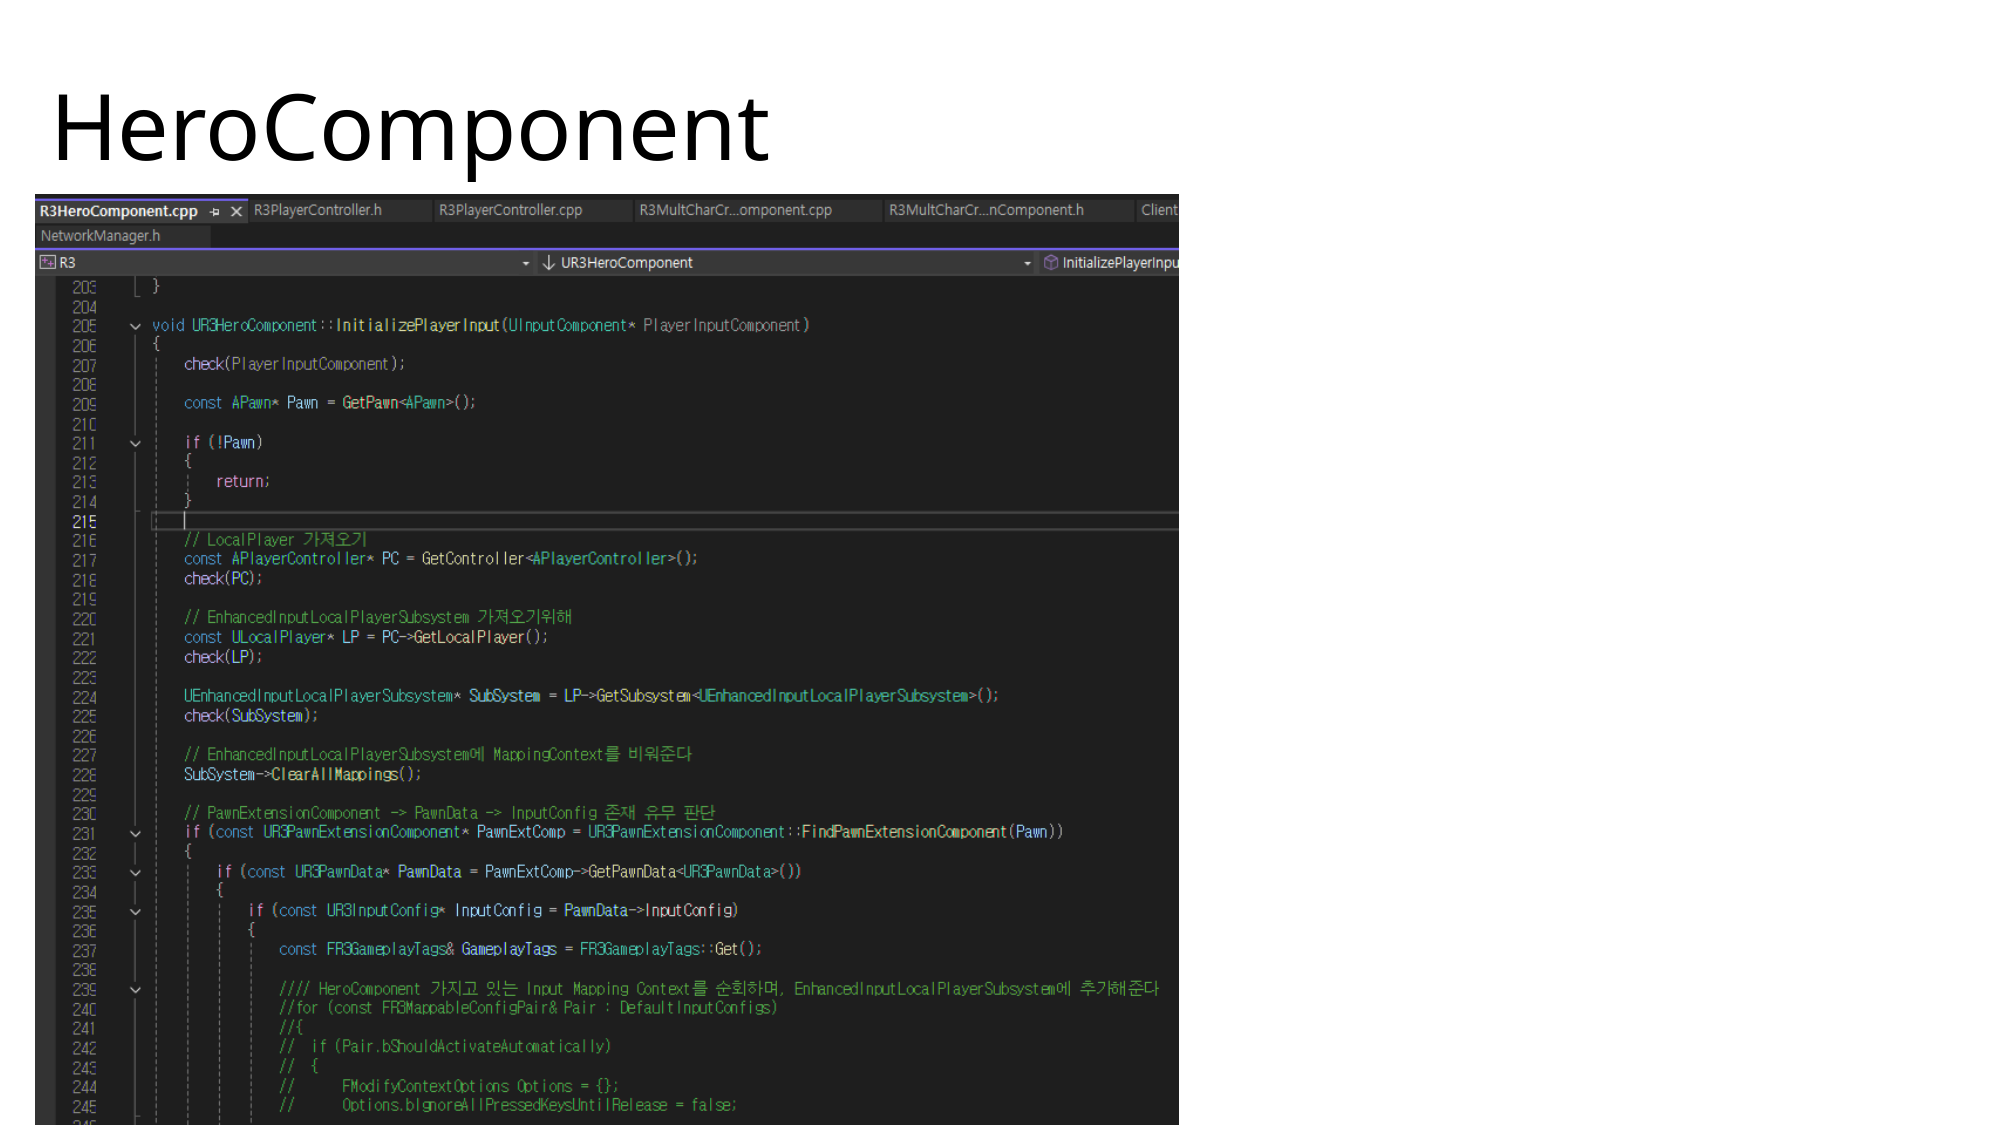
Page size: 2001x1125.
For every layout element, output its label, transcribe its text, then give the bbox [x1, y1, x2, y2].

picture [34, 194, 1179, 1125]
title HeroComponent [35, 67, 1760, 195]
